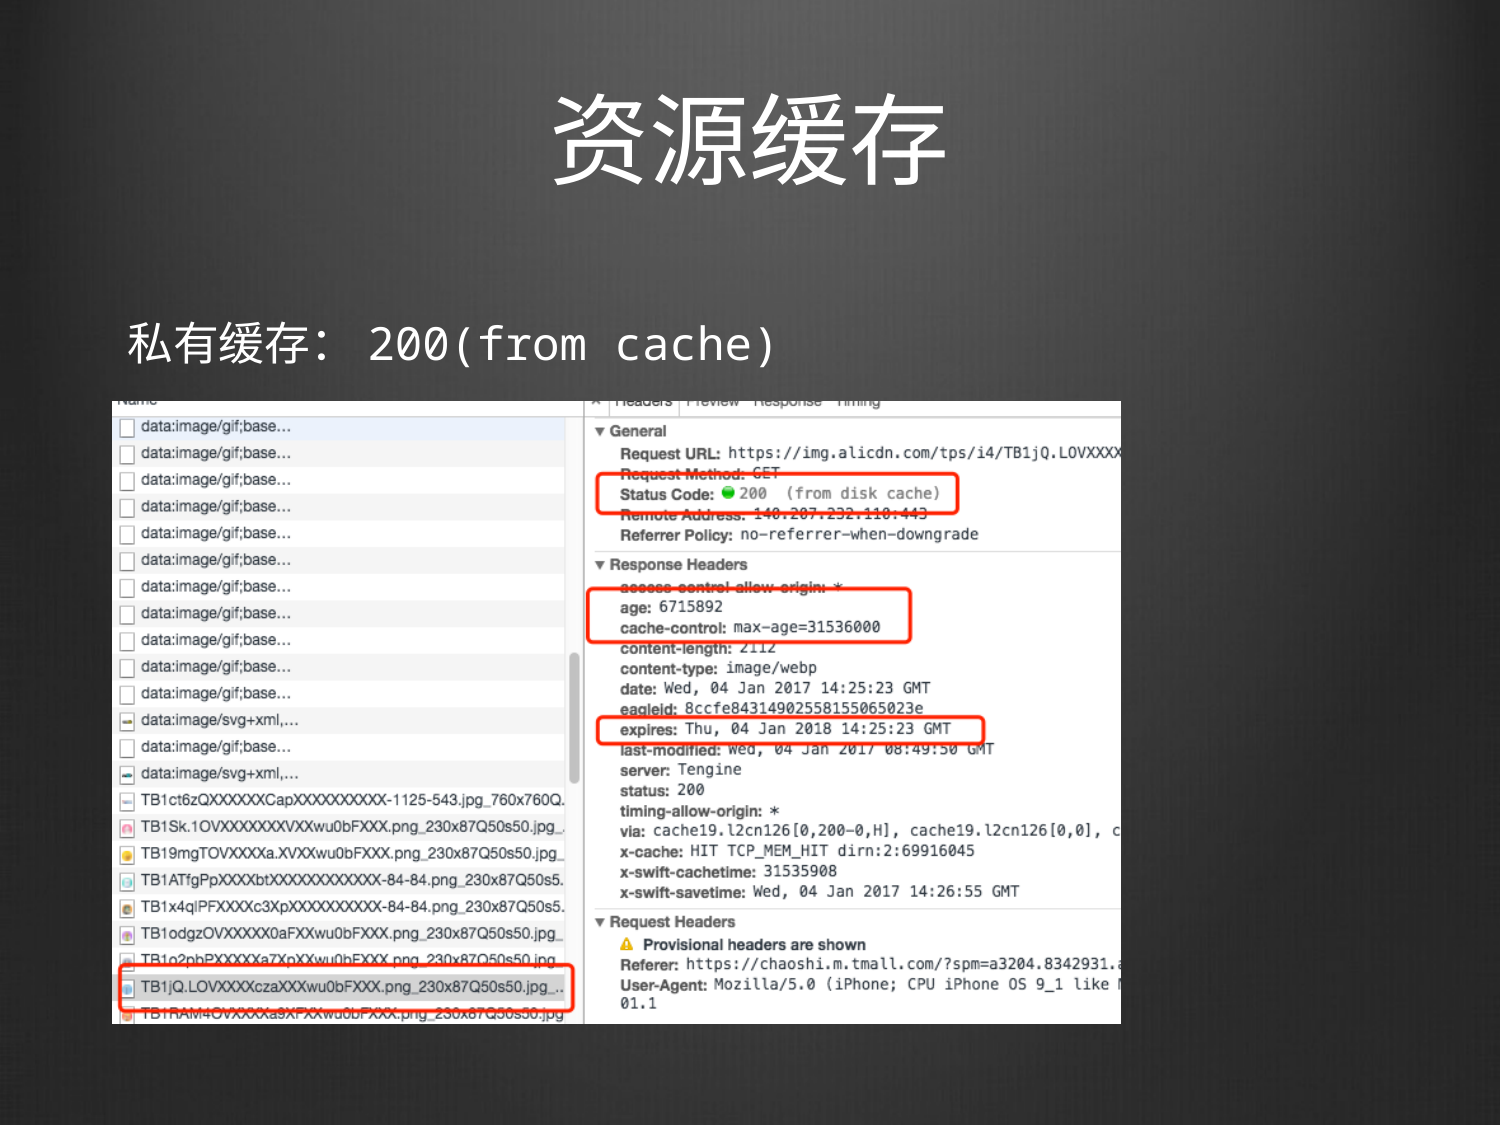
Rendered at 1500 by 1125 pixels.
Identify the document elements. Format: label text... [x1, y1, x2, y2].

title 资源缓存 [112, 19, 1388, 255]
picture [112, 401, 1121, 1024]
list 私有缓存：200(from cache) [112, 306, 1388, 1005]
